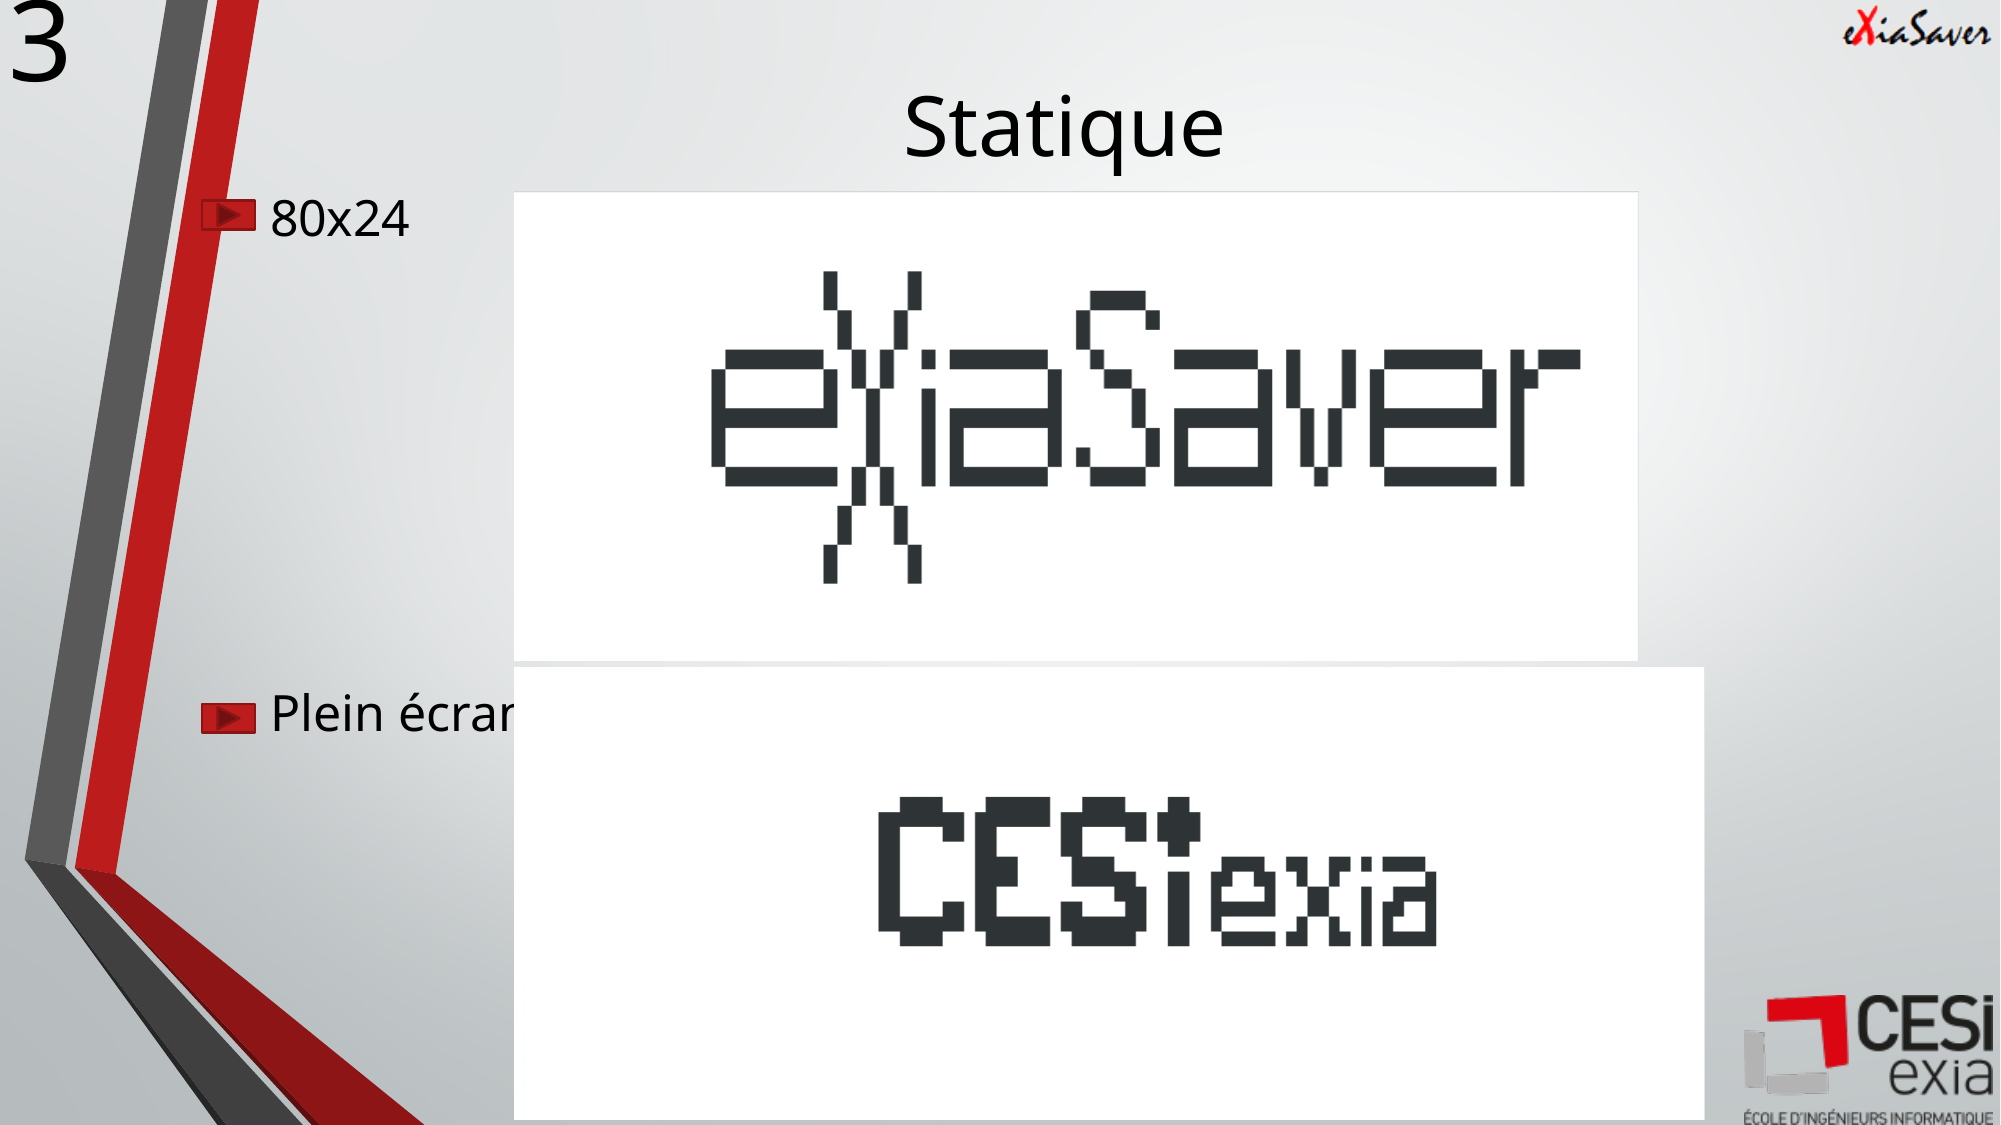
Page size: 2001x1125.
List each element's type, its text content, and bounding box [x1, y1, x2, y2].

picture [1744, 994, 1994, 1125]
text_box Statique [243, 0, 1887, 267]
list 80x24 Plein écran [255, 109, 1899, 819]
picture [1837, 0, 2000, 65]
text_box [201, 703, 256, 734]
text_box [201, 199, 256, 231]
text_box 3 [0, 0, 88, 111]
picture [514, 667, 1705, 1121]
picture [514, 191, 1639, 661]
